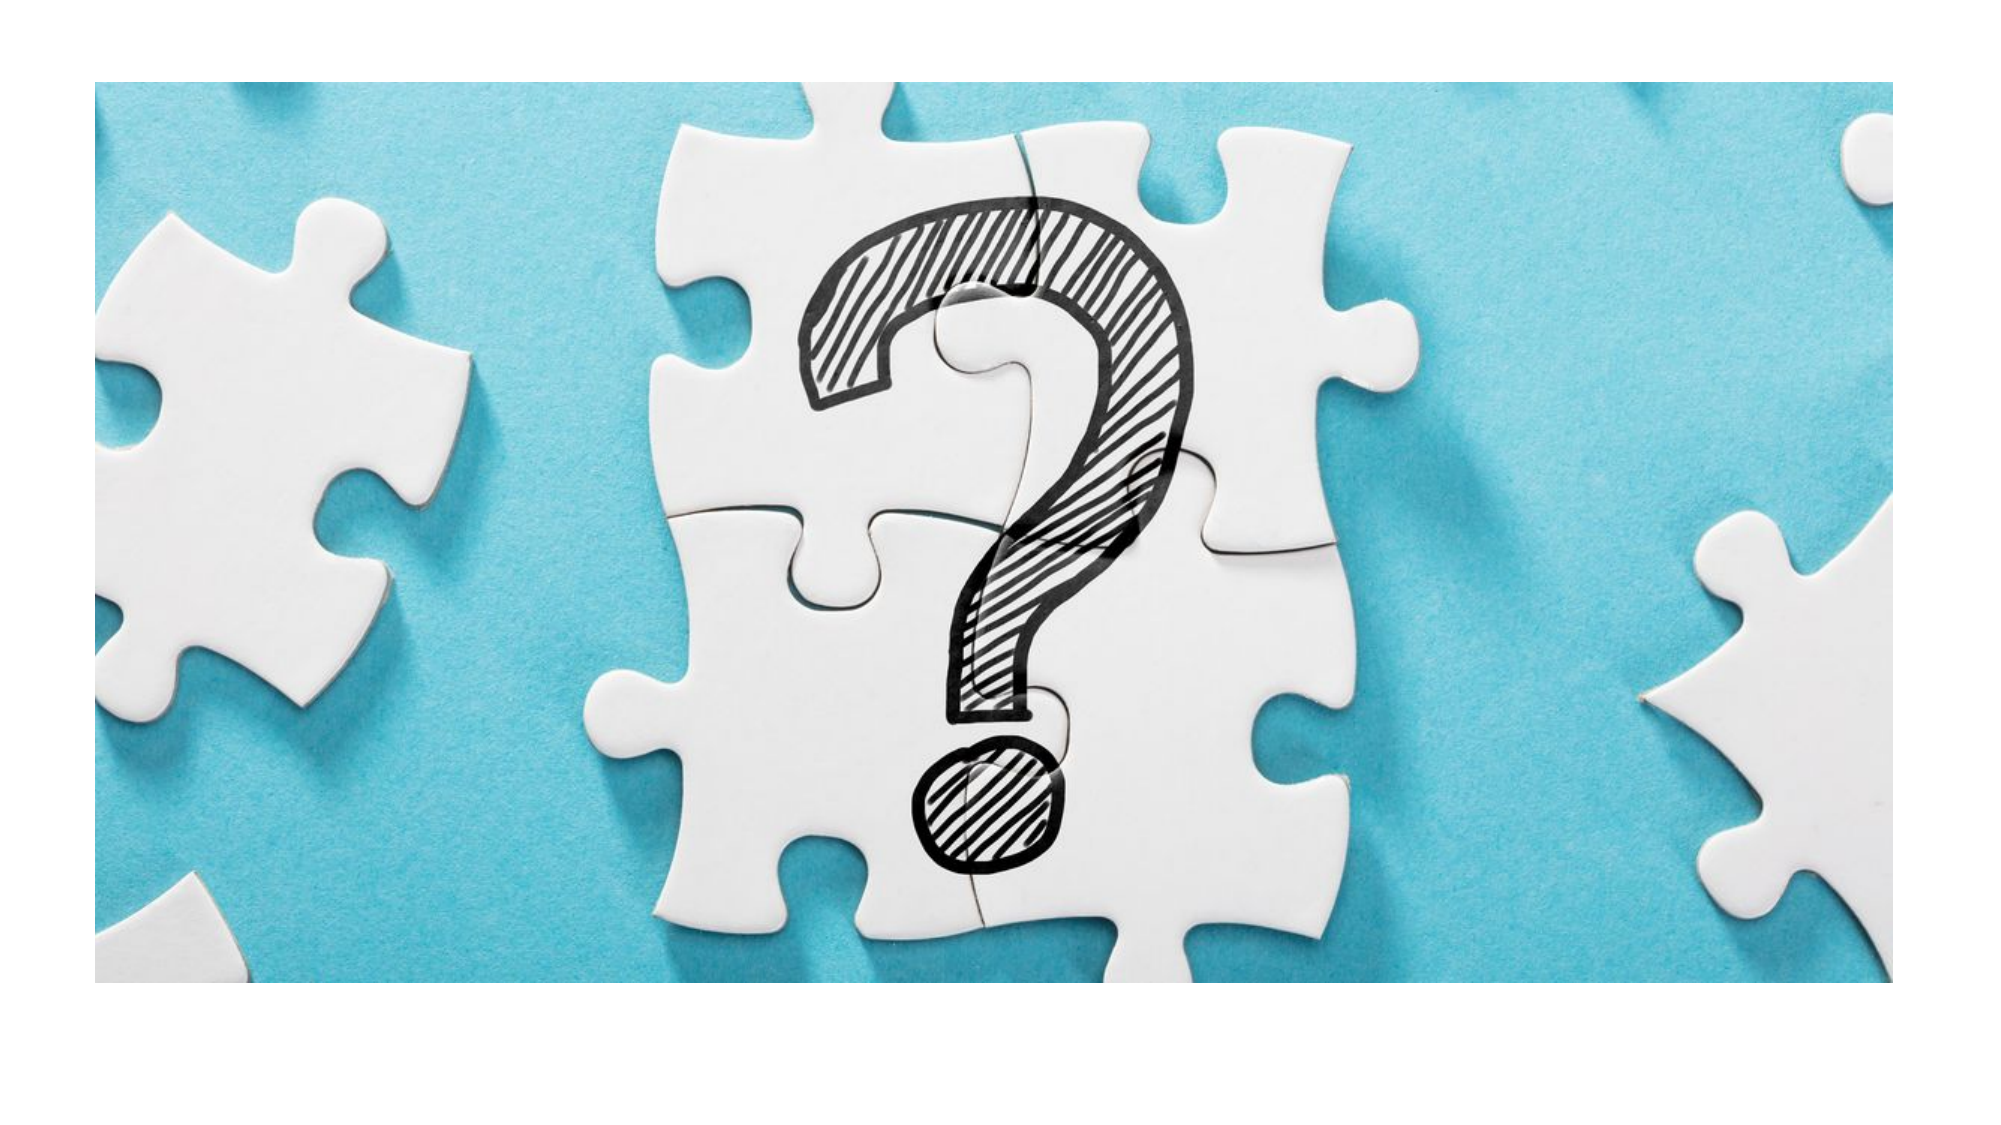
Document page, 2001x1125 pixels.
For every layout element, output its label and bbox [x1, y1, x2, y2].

list [95, 82, 1893, 983]
